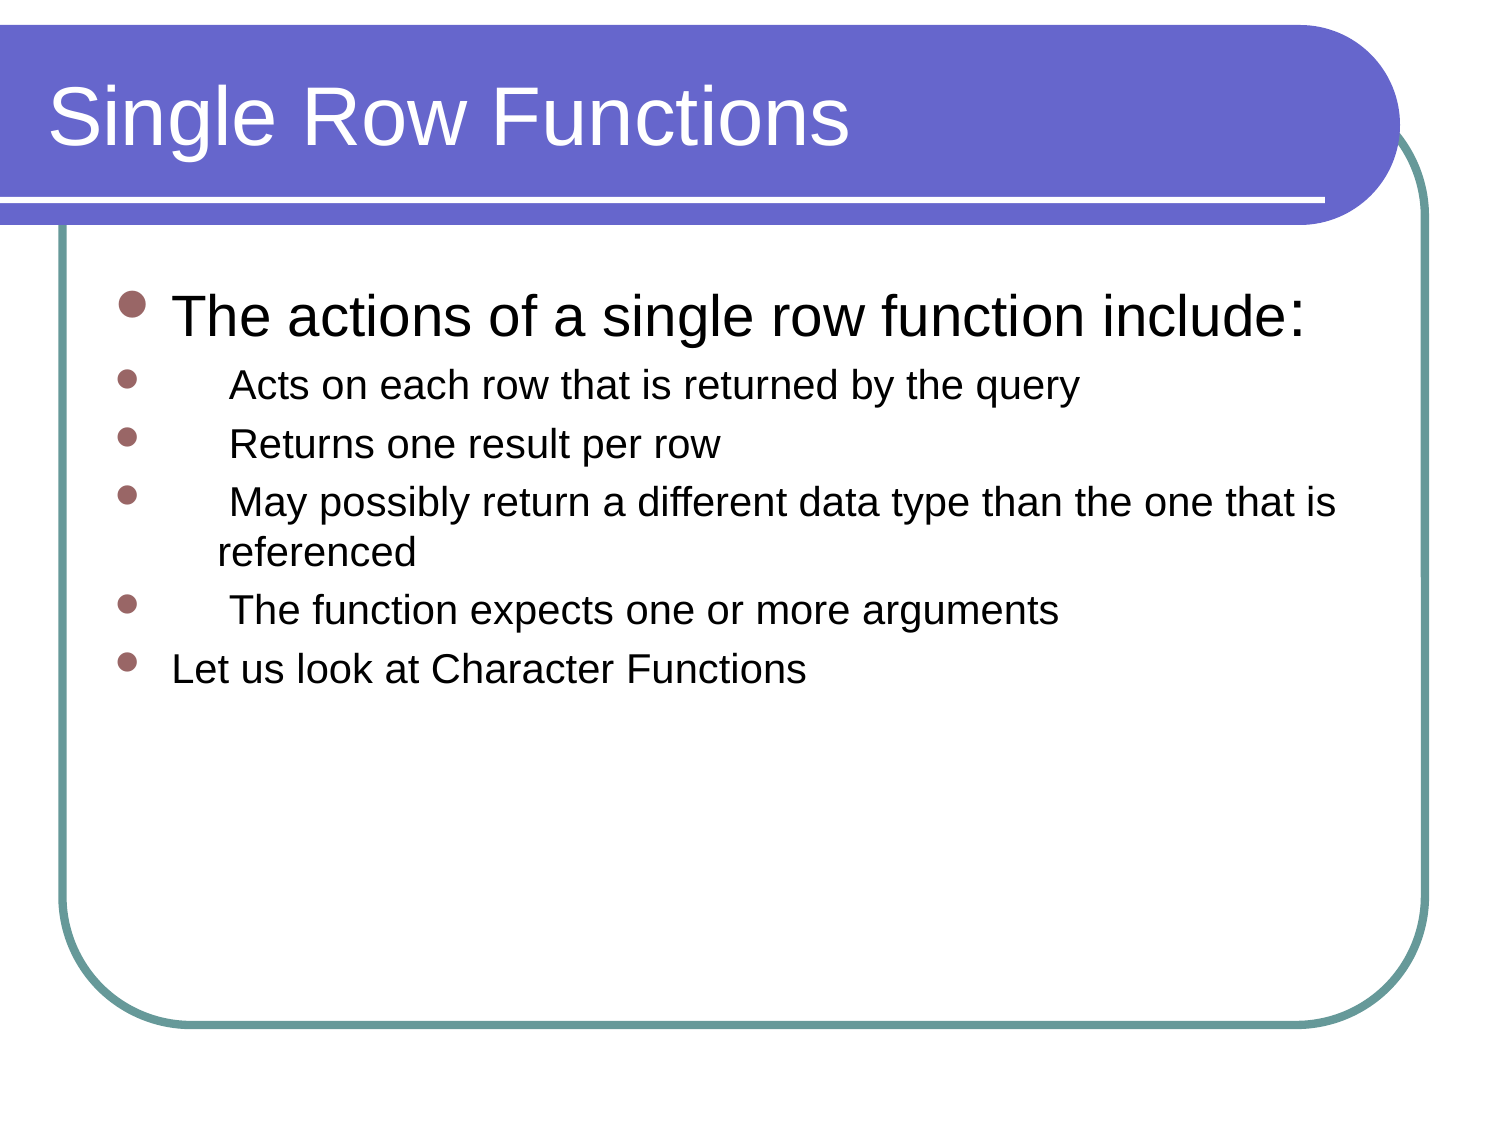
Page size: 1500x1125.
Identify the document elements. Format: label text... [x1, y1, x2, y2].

list The actions of a single row function include: Acts on each row that is returned by the query Returns one result per row May possibly return a different data type than the one that is referenced The function expects one or more arguments Let us look at Character Functions [99, 262, 1400, 988]
title Single Row Functions [32, 37, 1347, 188]
